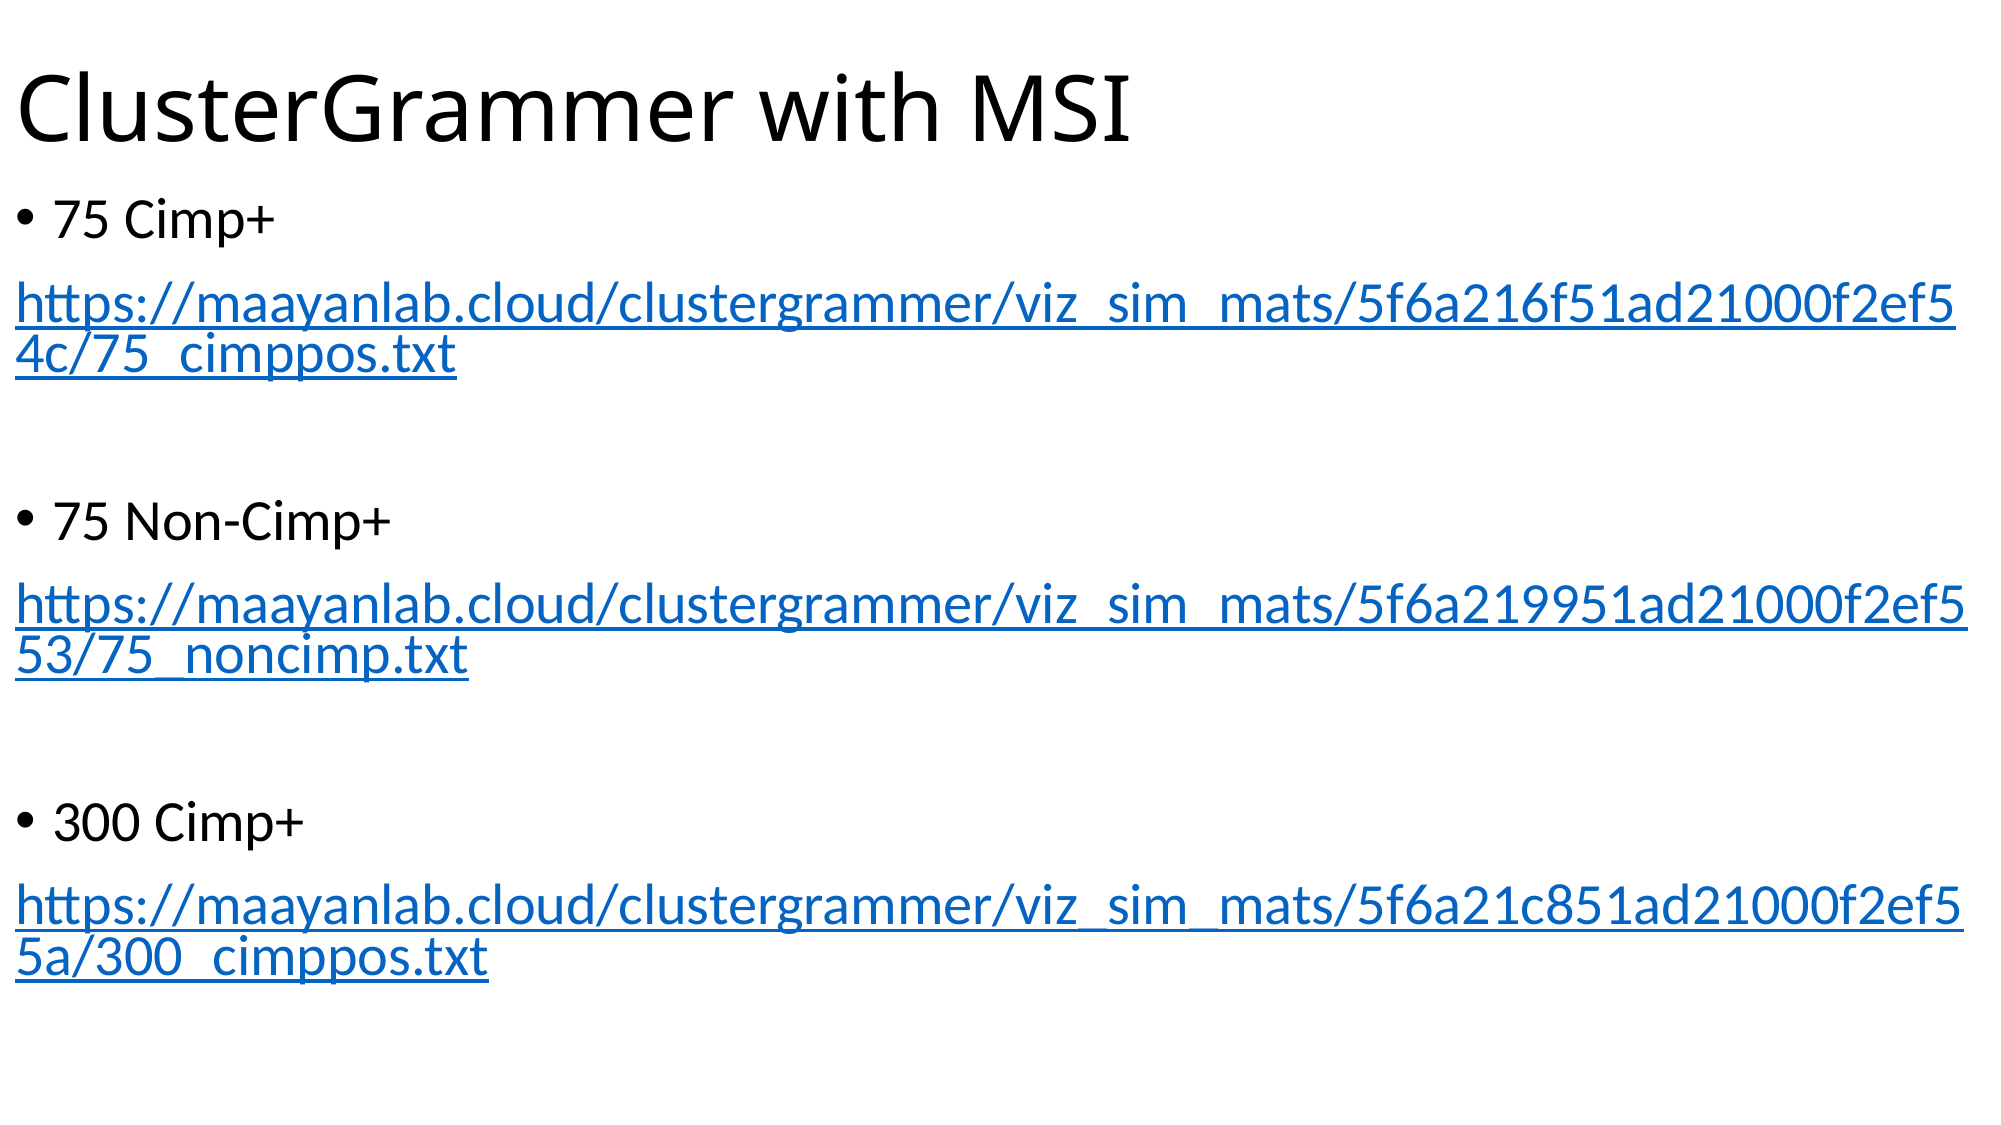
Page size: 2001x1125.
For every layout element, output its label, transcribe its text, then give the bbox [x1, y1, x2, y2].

list 75 Cimp+ https://maayanlab.cloud/clustergrammer/viz_sim_mats/5f6a216f51ad21000f2ef54c/75_cimppos.txt 75 Non-Cimp+ https://maayanlab.cloud/clustergrammer/viz_sim_mats/5f6a219951ad21000f2ef553/75_noncimp.txt 300 Cimp+ https://maayanlab.cloud/clustergrammer/viz_sim_mats/5f6a21c851ad21000f2ef55a/300_cimppos.txt [0, 181, 2000, 1122]
title ClusterGrammer with MSI [0, 3, 1725, 181]
